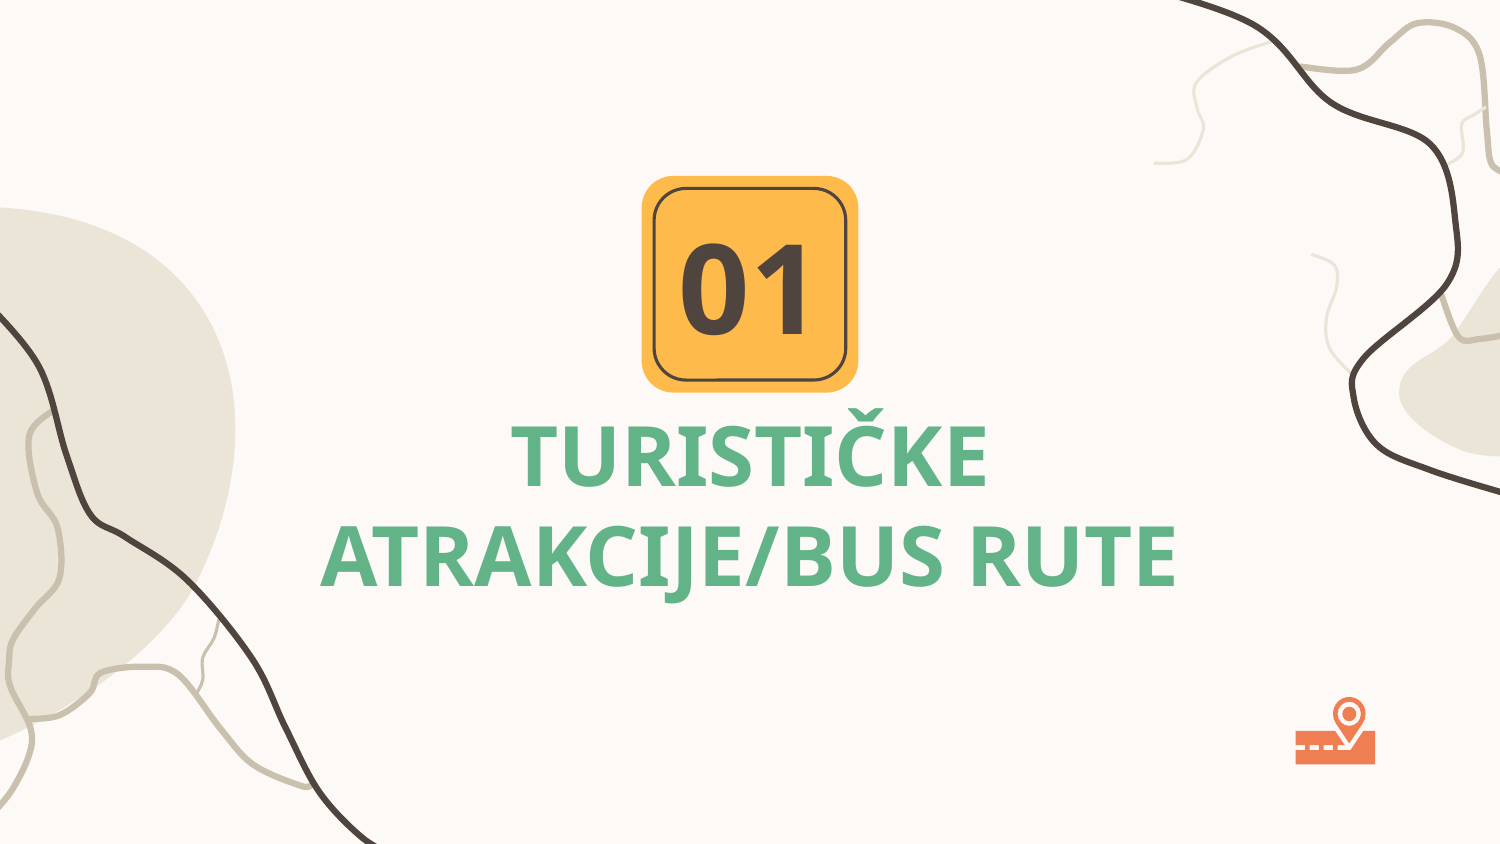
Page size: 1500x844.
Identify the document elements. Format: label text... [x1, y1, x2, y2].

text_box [641, 175, 859, 393]
title TURISTIČKE ATRAKCIJE/BUS RUTE [301, 412, 1199, 594]
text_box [1295, 696, 1376, 765]
